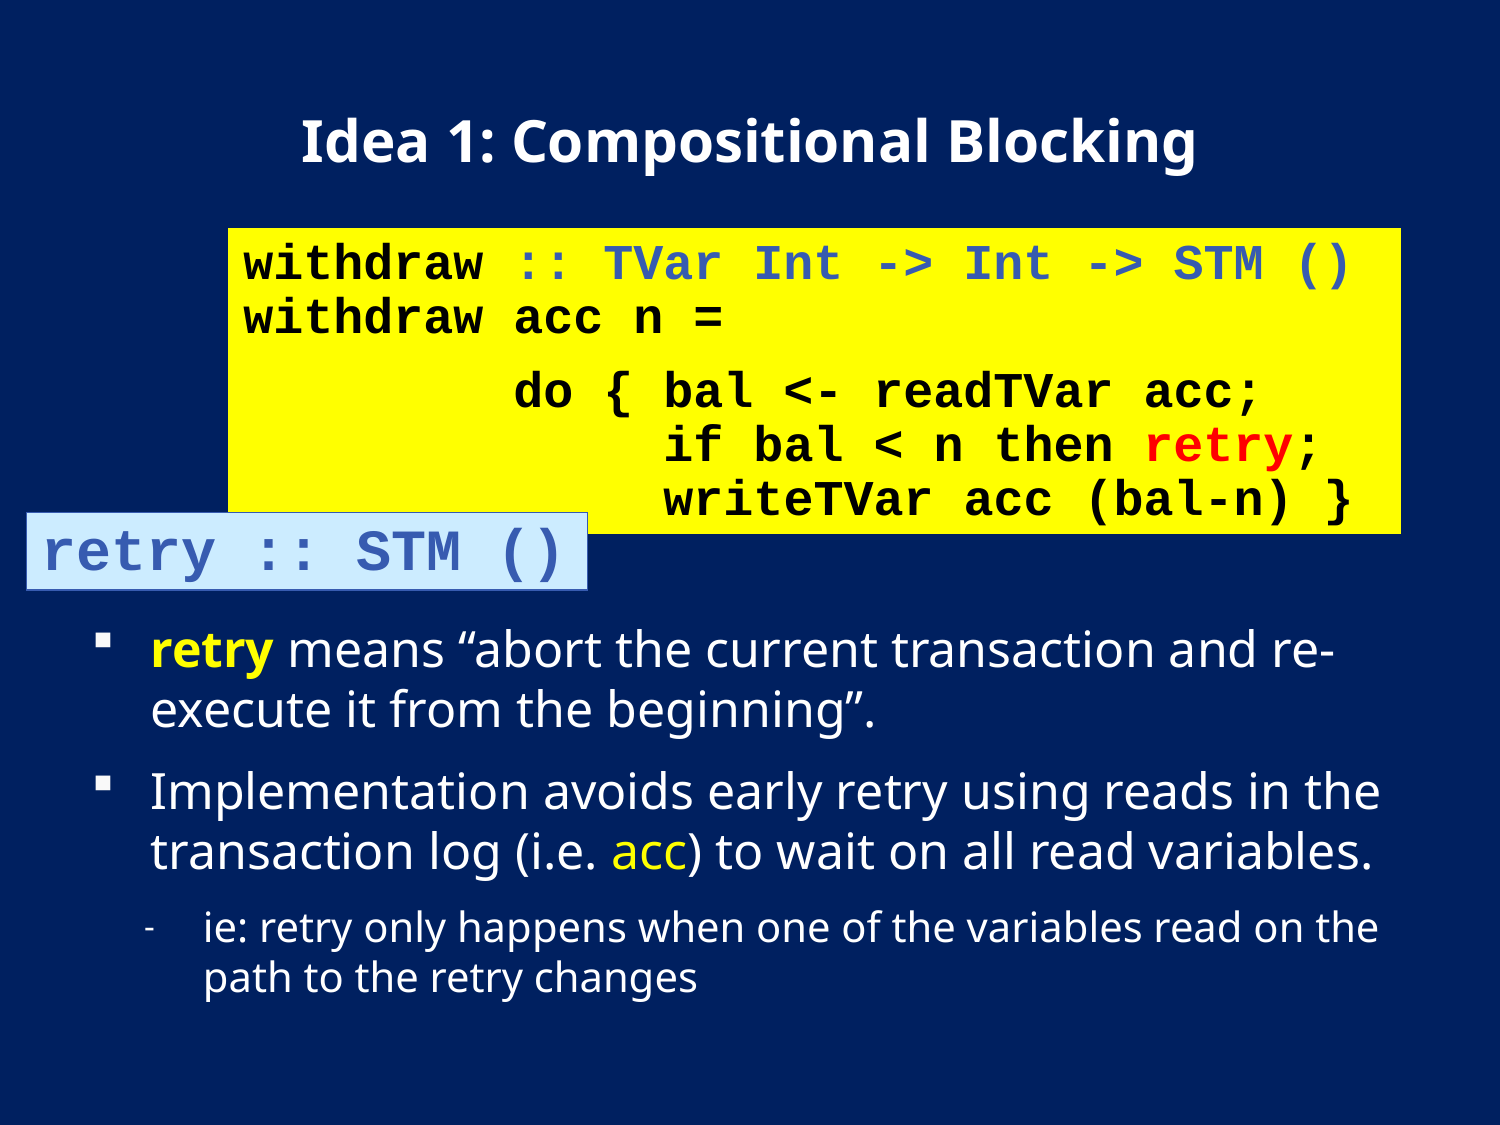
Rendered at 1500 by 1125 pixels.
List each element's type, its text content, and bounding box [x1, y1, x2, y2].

title Idea 1: Compositional Blocking [75, 45, 1425, 233]
text_box retry :: STM () [26, 512, 588, 591]
list retry means “abort the current transaction and re-execute it from the beginning”. Implementation avoids early retry using reads in the transaction log (i.e. acc) to wait on all read variables. ie: retry only happens when one of the variables read on the path to the retry changes [76, 609, 1427, 1009]
text_box withdraw :: TVar Int -> Int -> STM () withdraw acc n = do { bal <- readTVar acc; if bal < n then retry; writeTVar acc (bal-n) } [228, 228, 1401, 534]
